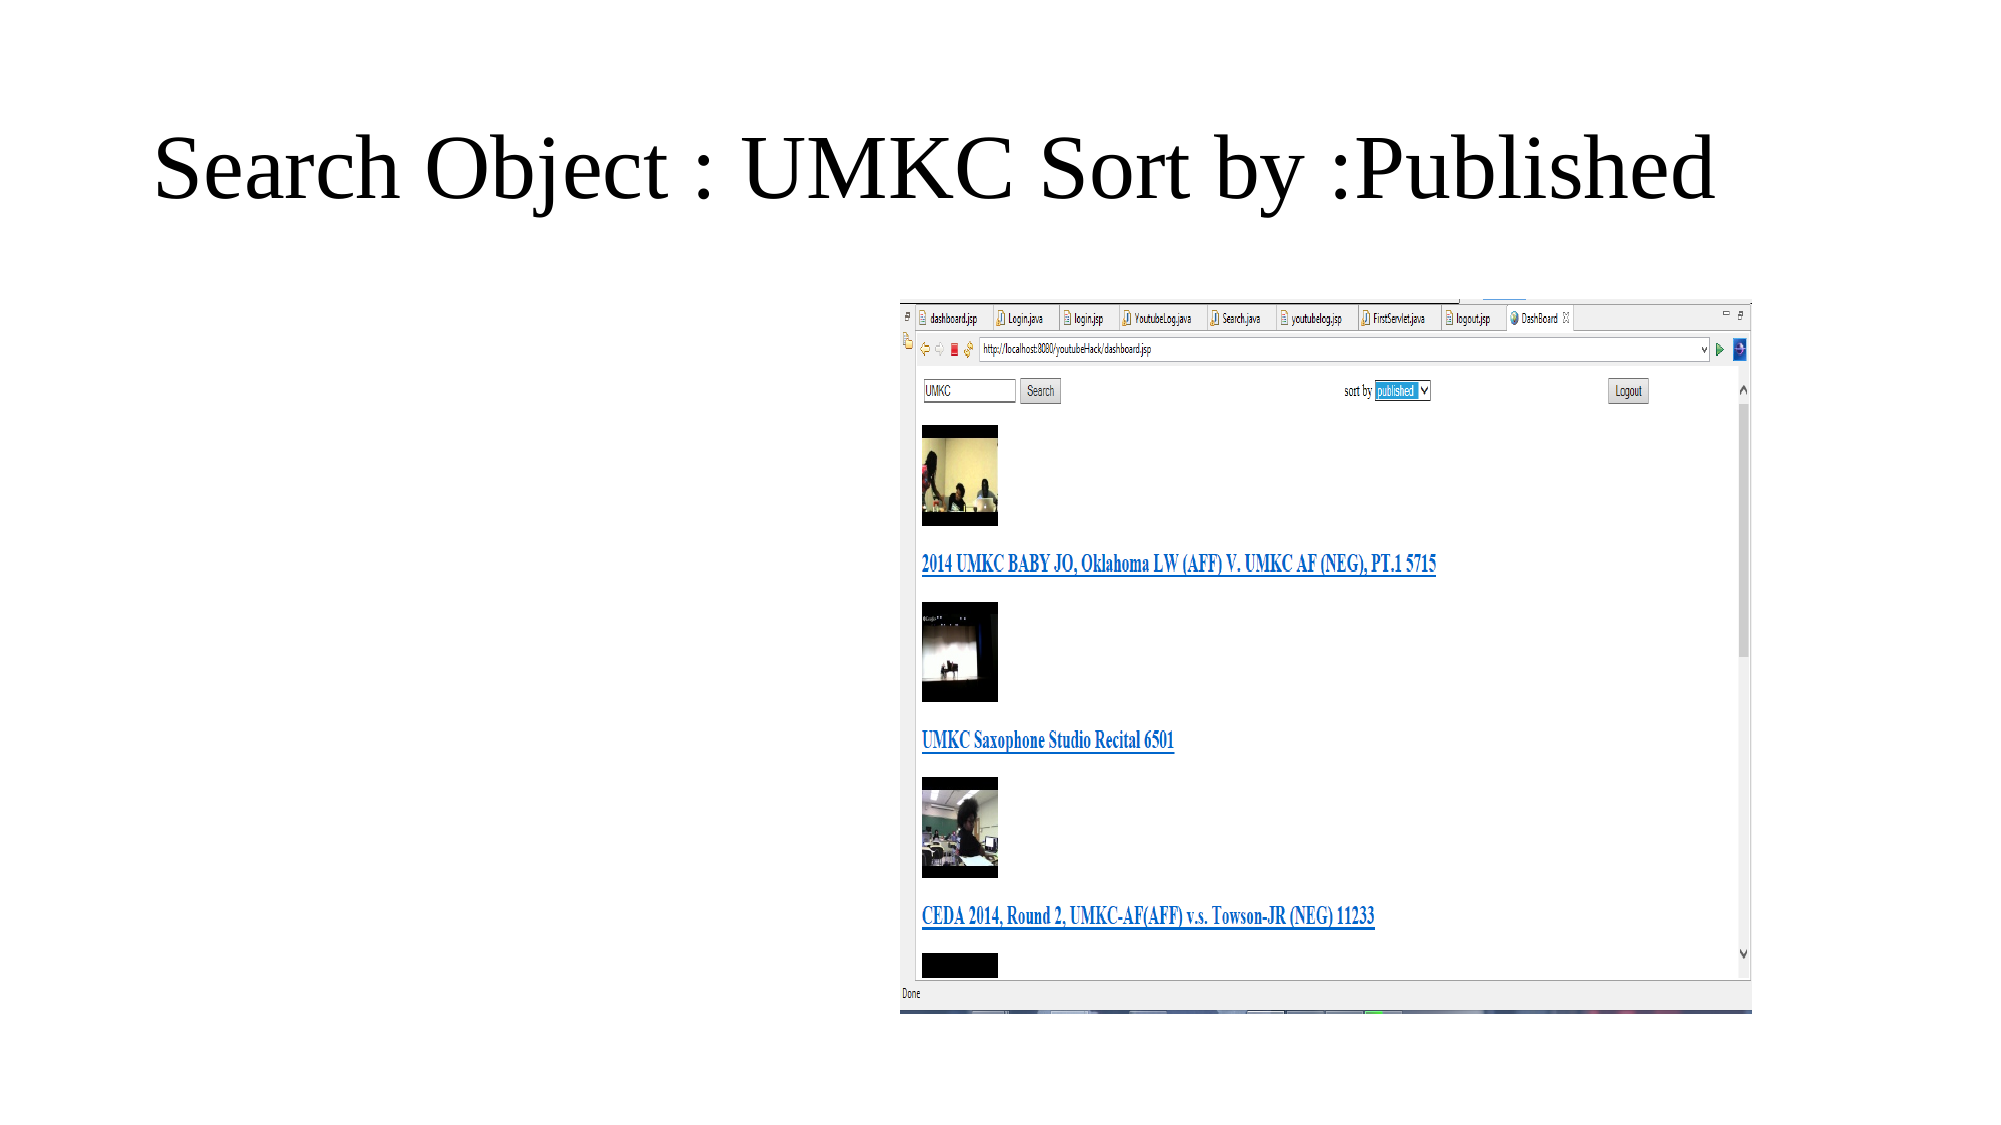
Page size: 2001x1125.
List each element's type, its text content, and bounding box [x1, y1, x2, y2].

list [899, 299, 1752, 1014]
title Search Object : UMKC Sort by :Published [137, 59, 1863, 278]
